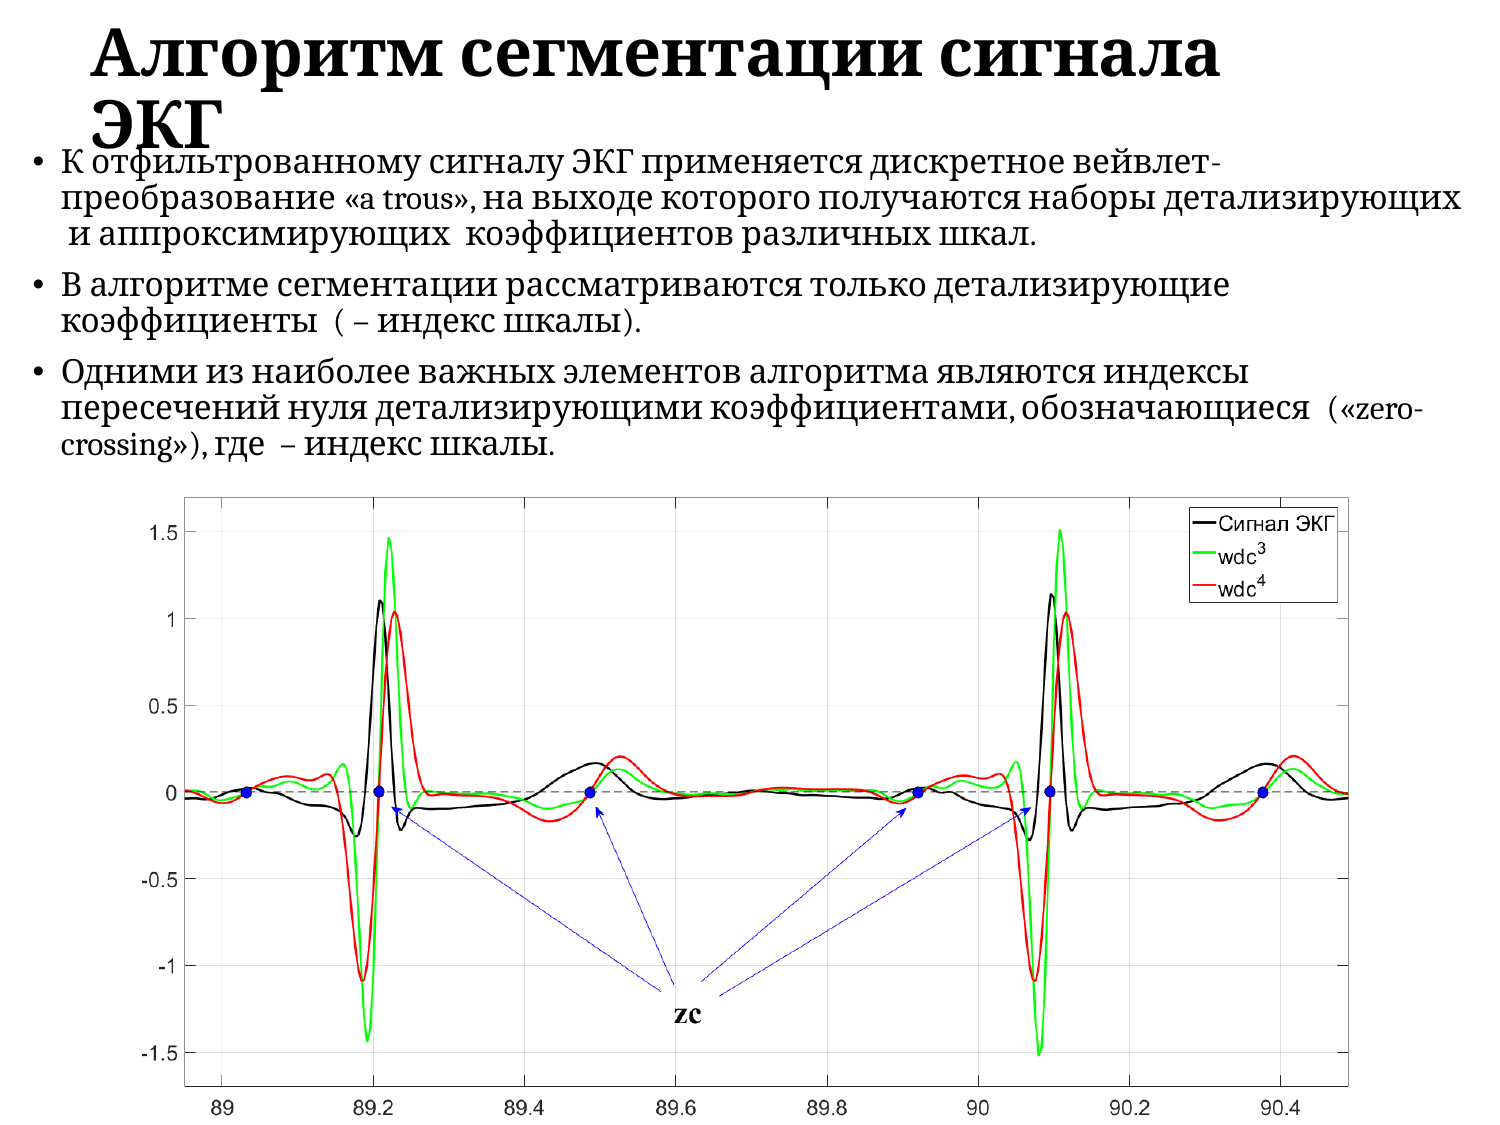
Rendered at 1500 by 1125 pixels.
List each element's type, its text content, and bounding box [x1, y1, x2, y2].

title Алгоритм сегментации сигнала ЭКГ [75, 45, 1325, 138]
picture [135, 479, 1364, 1125]
